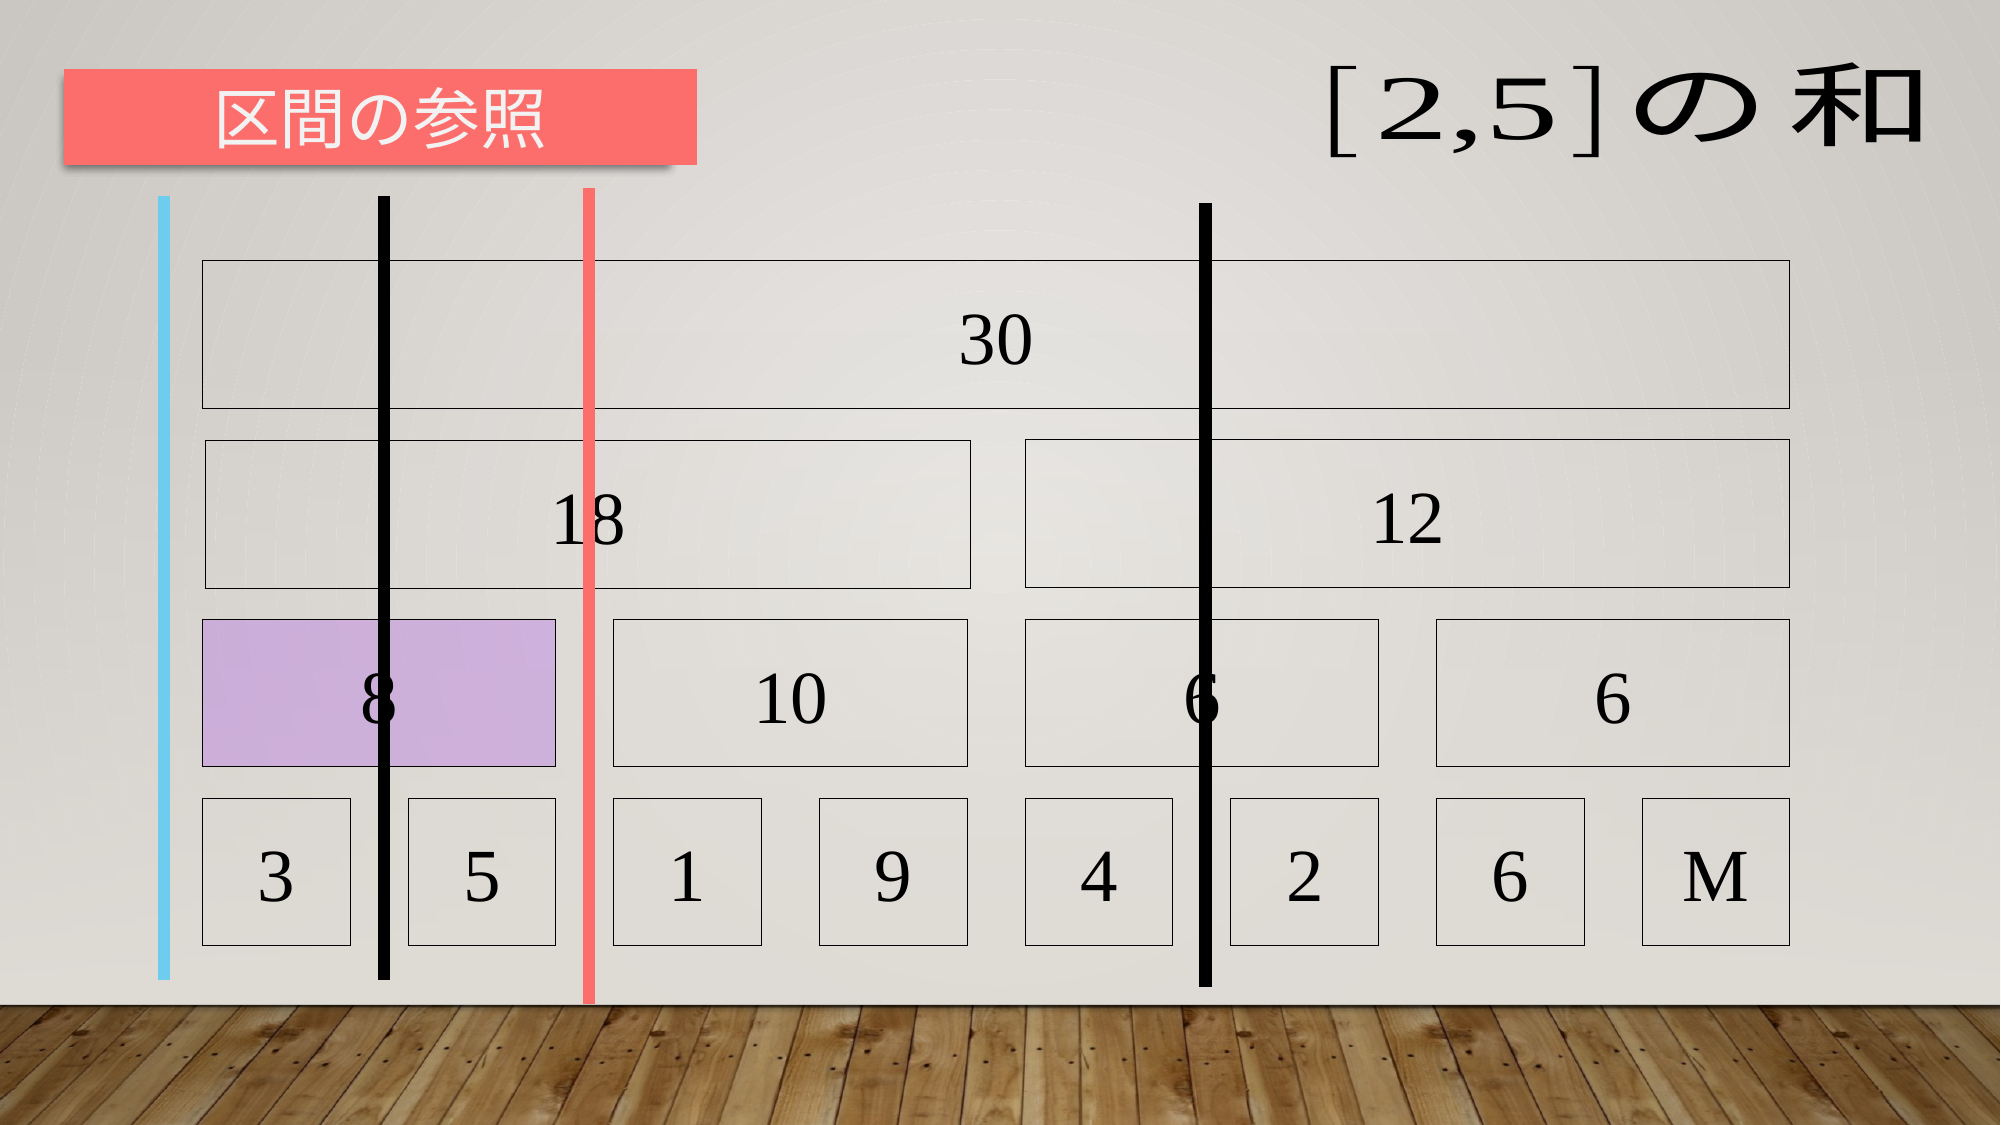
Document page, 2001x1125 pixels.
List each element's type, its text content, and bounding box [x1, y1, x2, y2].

text_box 6 [1436, 619, 1790, 767]
text_box 2 [1230, 798, 1379, 946]
text_box 10 [613, 619, 968, 767]
text_box 9 [819, 798, 968, 946]
text_box 6 [1025, 619, 1199, 767]
text_box M [1642, 798, 1790, 946]
text_box 6 [1436, 798, 1585, 946]
text_box 4 [1025, 798, 1173, 946]
text_box 18 [390, 440, 583, 589]
text_box 区間の参照 [64, 69, 697, 165]
text_box 30 [202, 260, 378, 409]
text_box 8 [390, 619, 556, 767]
text_box 30 [390, 260, 583, 409]
picture [0, 1005, 2000, 1125]
text_box 8 [202, 619, 378, 767]
text_box 6 [1212, 619, 1379, 767]
text_box 18 [205, 440, 378, 589]
text_box 12 [1212, 439, 1790, 588]
text_box 1 [613, 798, 762, 946]
text_box 5 [408, 798, 556, 946]
text_box 30 [595, 260, 1199, 409]
text_box 3 [202, 798, 351, 946]
text_box 18 [595, 440, 971, 589]
text_box 12 [1025, 439, 1199, 588]
text_box 30 [1212, 260, 1790, 409]
